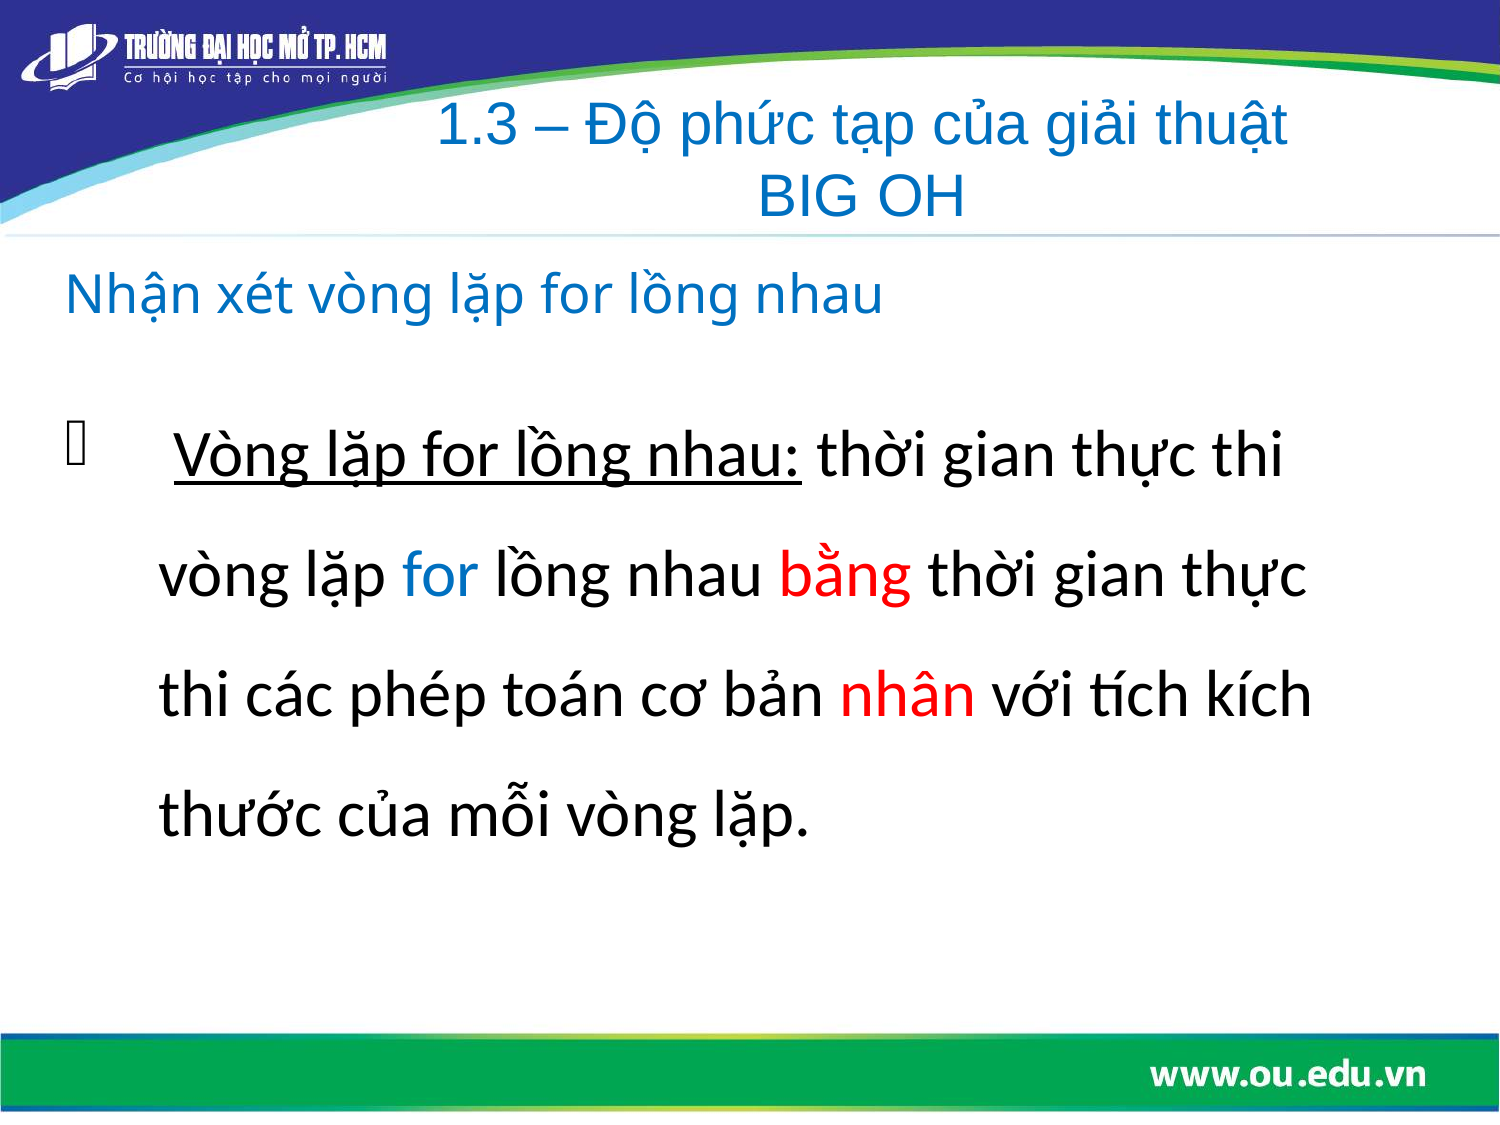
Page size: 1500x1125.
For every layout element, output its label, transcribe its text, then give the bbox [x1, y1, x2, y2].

text_box Vòng lặp for lồng nhau: thời gian thực thi vòng lặp for lồng nhau bằng thời gian thực thi các phép toán cơ bản nhân với tích kích thước của mỗi vòng lặp. [49, 362, 1400, 857]
text_box 1.3 – Độ phức tạp của giải thuật BIG OH [324, 74, 1400, 220]
text_box Nhận xét vòng lặp for lồng nhau [50, 220, 1450, 333]
picture [0, 0, 1500, 1125]
